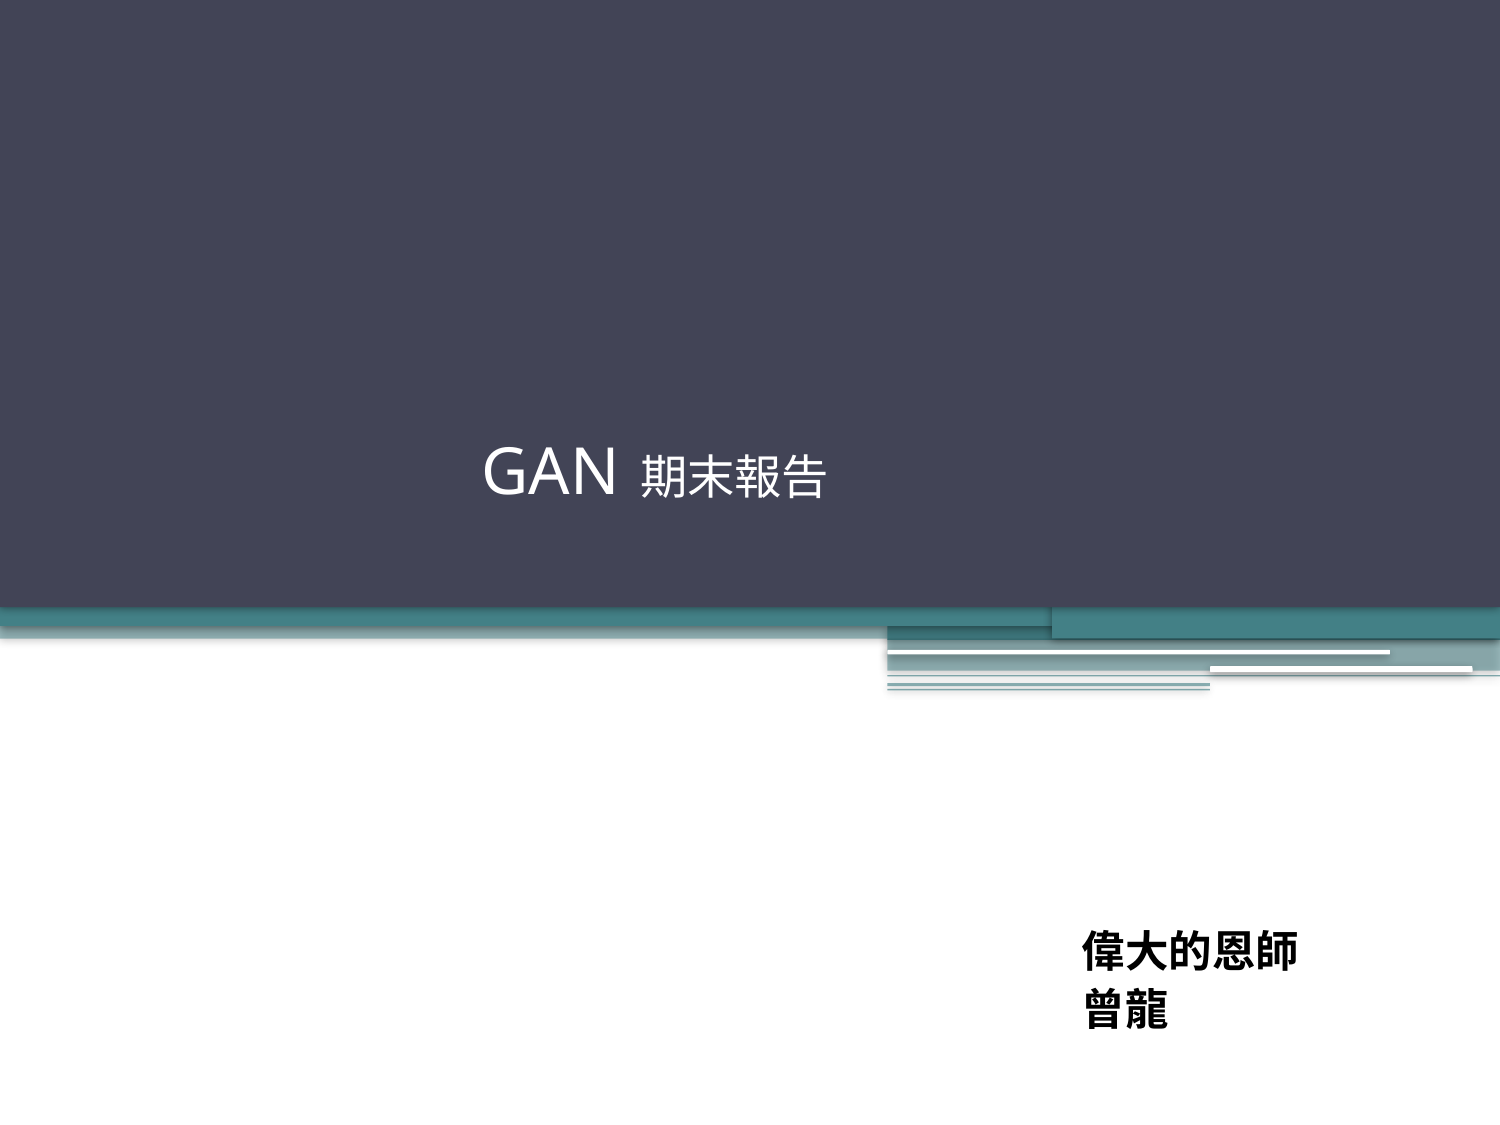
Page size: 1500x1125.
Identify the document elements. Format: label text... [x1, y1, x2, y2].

title GAN 期末報告 [466, 420, 916, 516]
subtitle 偉大的恩師 曾龍 [1057, 916, 1377, 1043]
